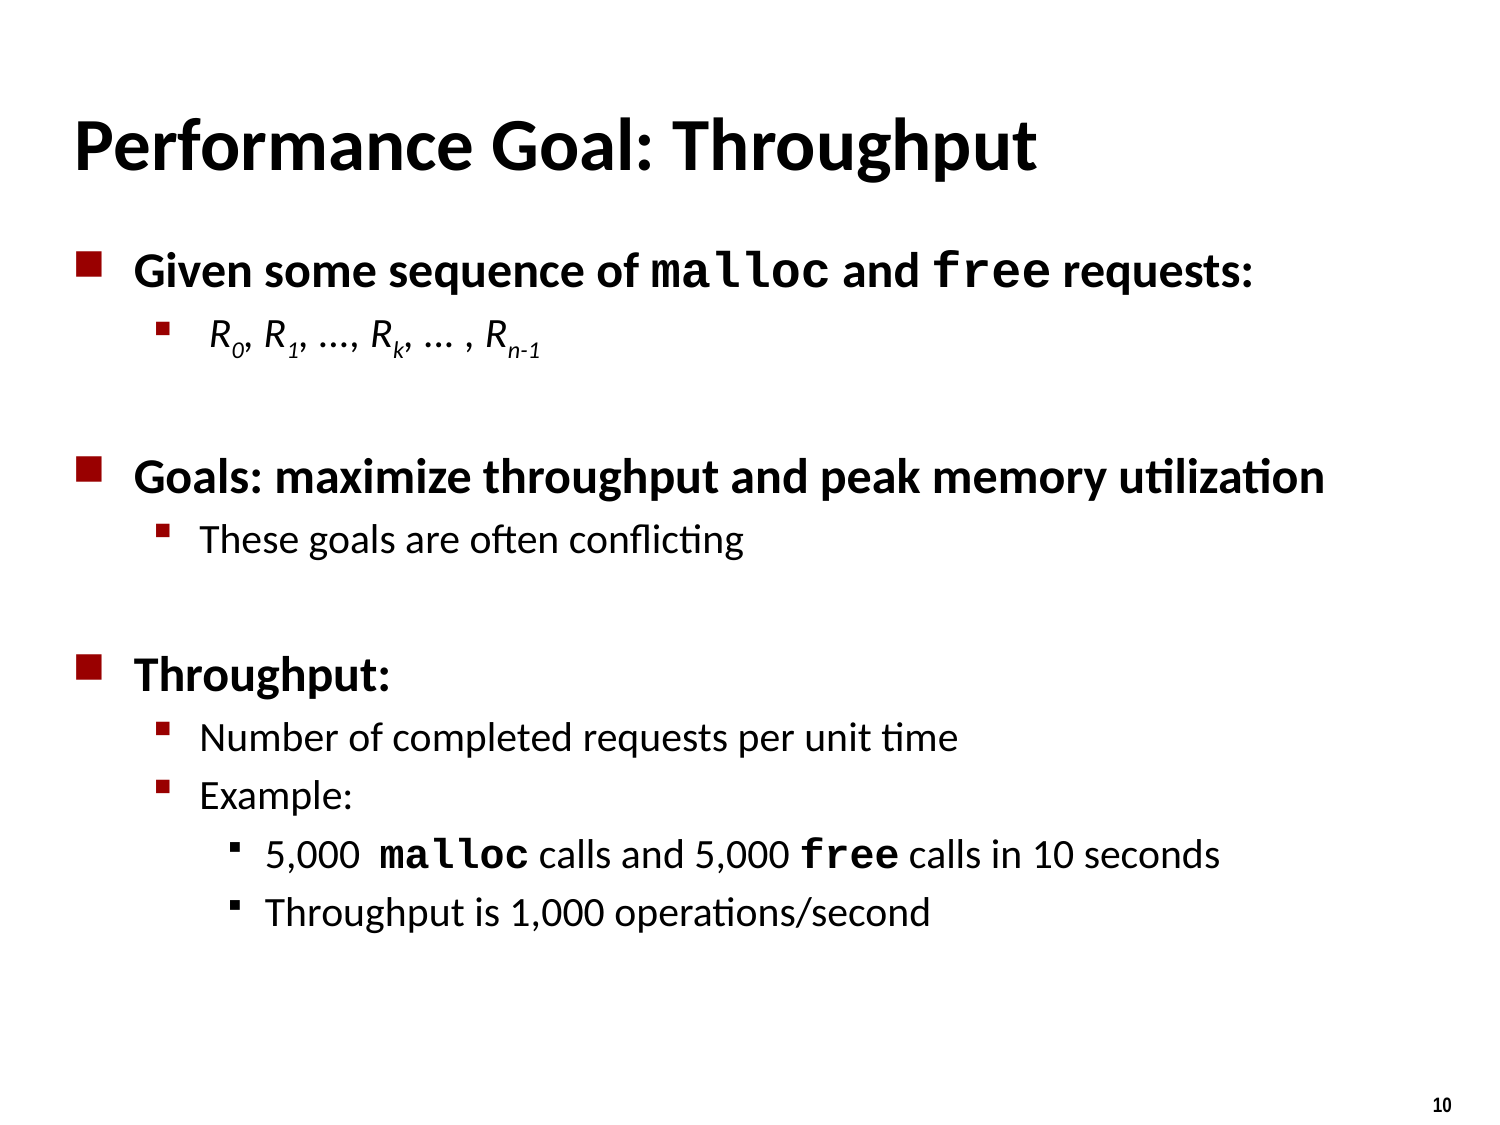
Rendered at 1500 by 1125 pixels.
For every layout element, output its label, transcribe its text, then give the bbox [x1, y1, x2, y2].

list Given some sequence of malloc and free requests: R0, R1, ..., Rk, ... , Rn-1 Goals: maximize throughput and peak memory utilization These goals are often conflicting Throughput: Number of completed requests per unit time Example: 5,000 malloc calls and 5,000 free calls in 10 seconds Throughput is 1,000 operations/second [62, 230, 1490, 1088]
title Performance Goal: Throughput [59, 93, 1319, 188]
